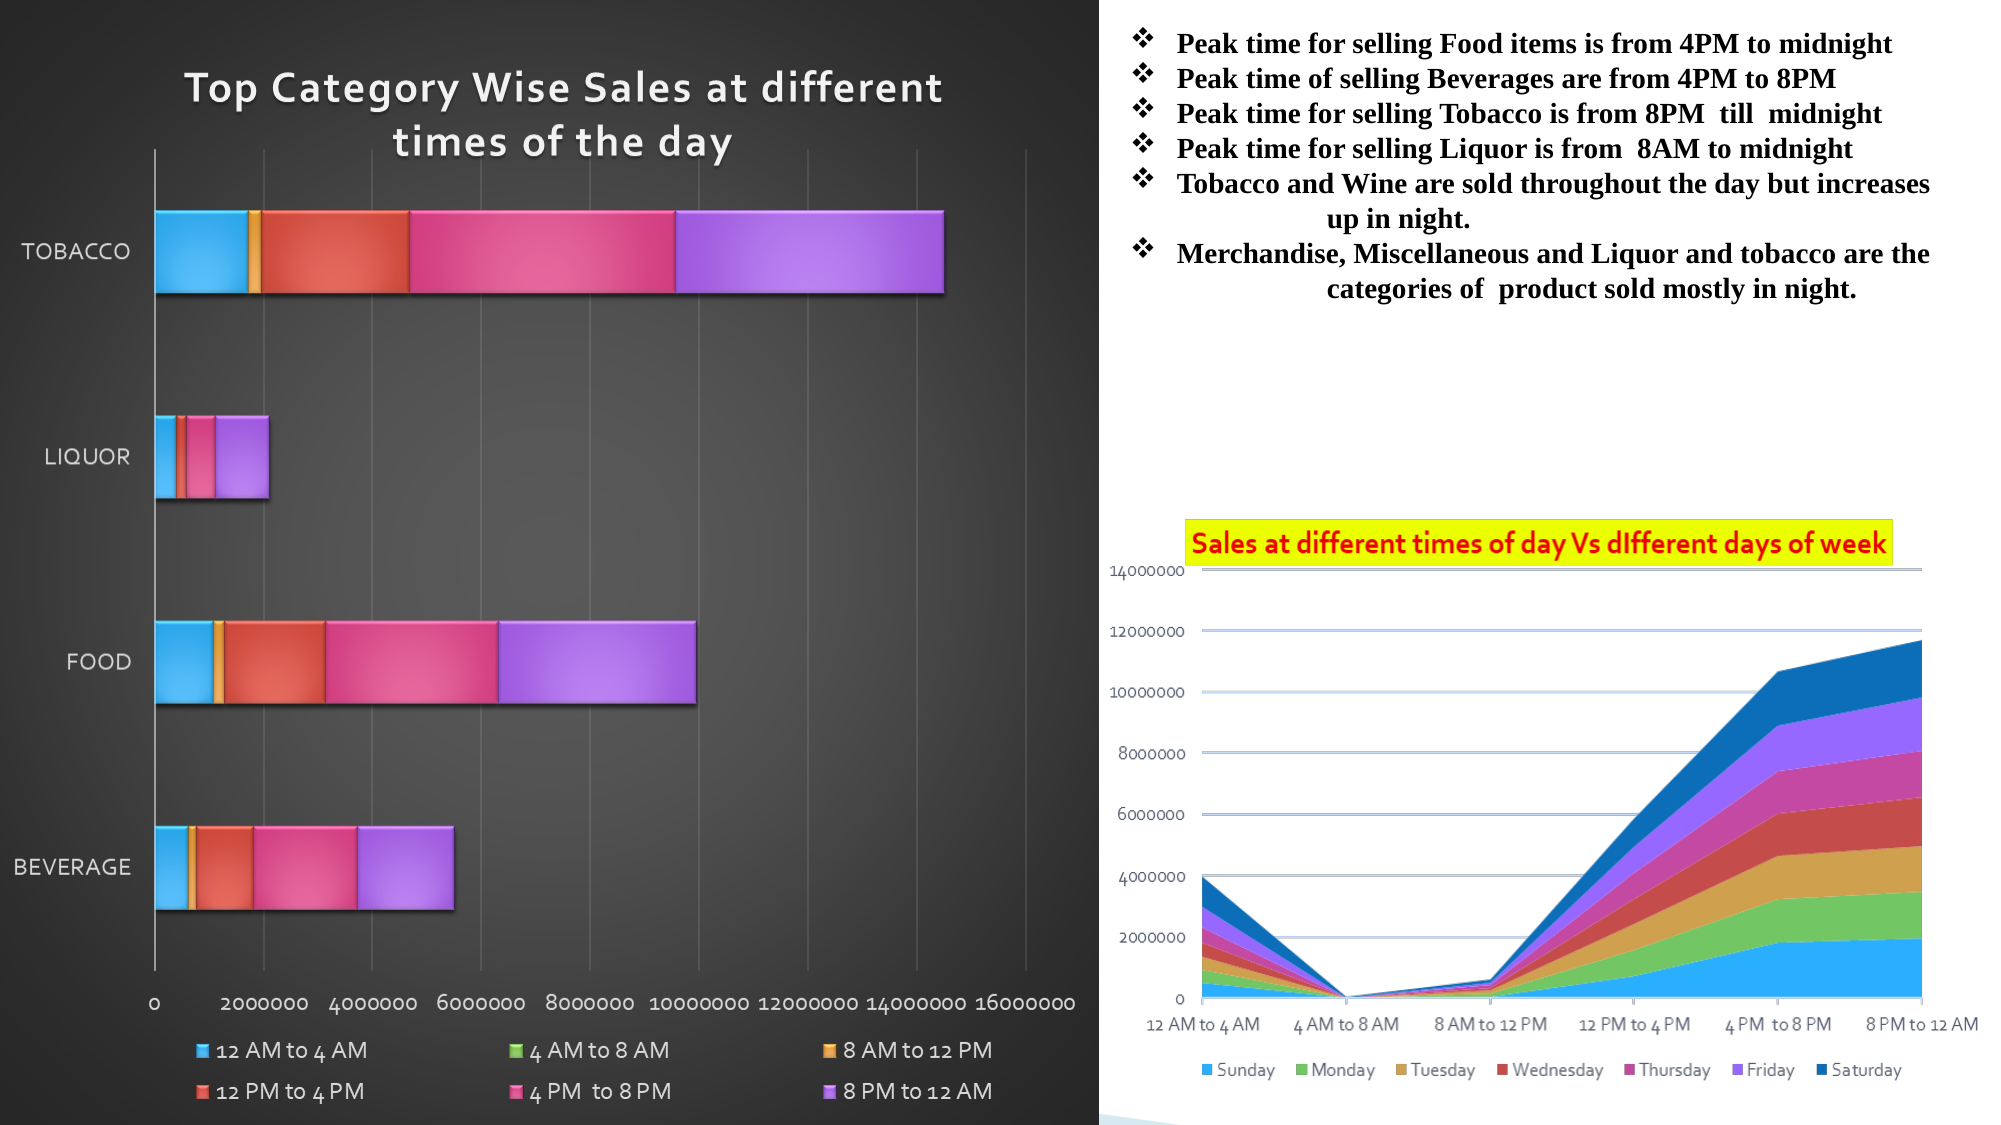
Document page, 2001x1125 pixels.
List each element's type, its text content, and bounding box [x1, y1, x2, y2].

picture [0, 0, 2000, 1125]
text_box Peak time for selling Food items is from 4PM to midnight Peak time of selling Beverages are from 4PM to 8PM Peak time for selling Tobacco is from 8PM till midnight Peak time for selling Liquor is from 8AM to midnight Tobacco and Wine are sold throughout the day but increases up in night. Merchandise, Miscellaneous and Liquor and tobacco are the categories of product sold mostly in night. [1115, 16, 1970, 312]
